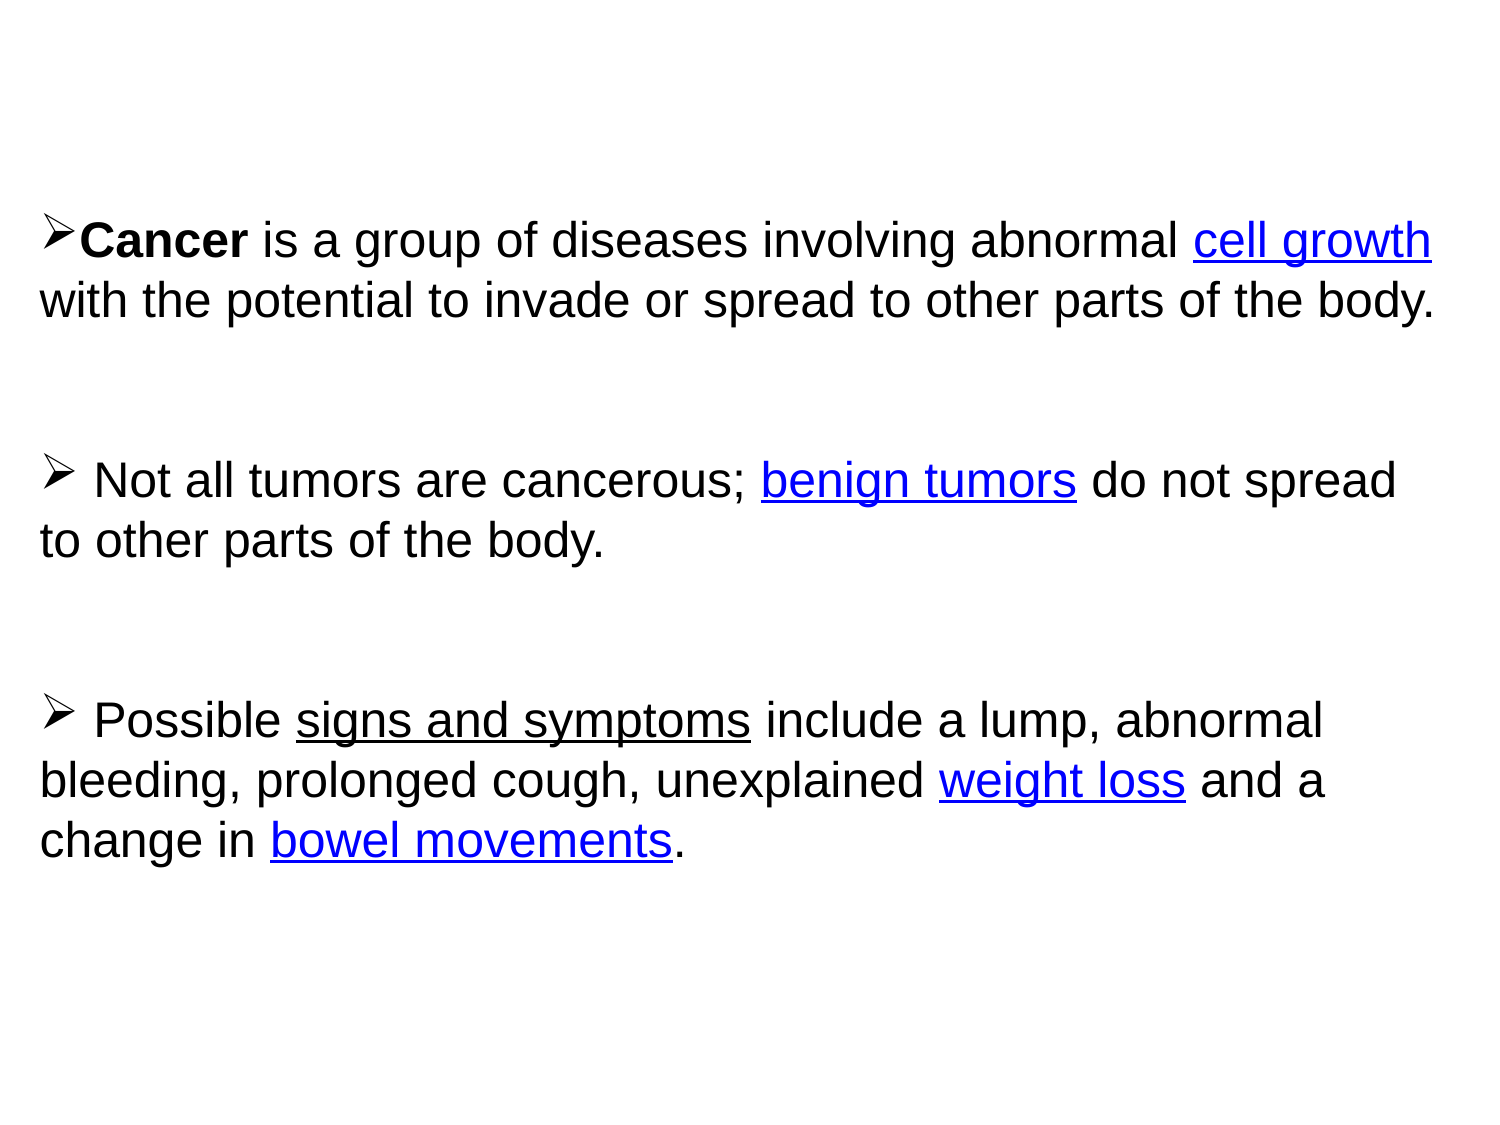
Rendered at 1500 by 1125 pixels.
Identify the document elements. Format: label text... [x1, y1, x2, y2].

text_box Cancer is a group of diseases involving abnormal cell growth with the potential to invade or spread to other parts of the body. Not all tumors are cancerous; benign tumors do not spread to other parts of the body. Possible signs and symptoms include a lump, abnormal bleeding, prolonged cough, unexplained weight loss and a change in bowel movements. [24, 199, 1463, 935]
